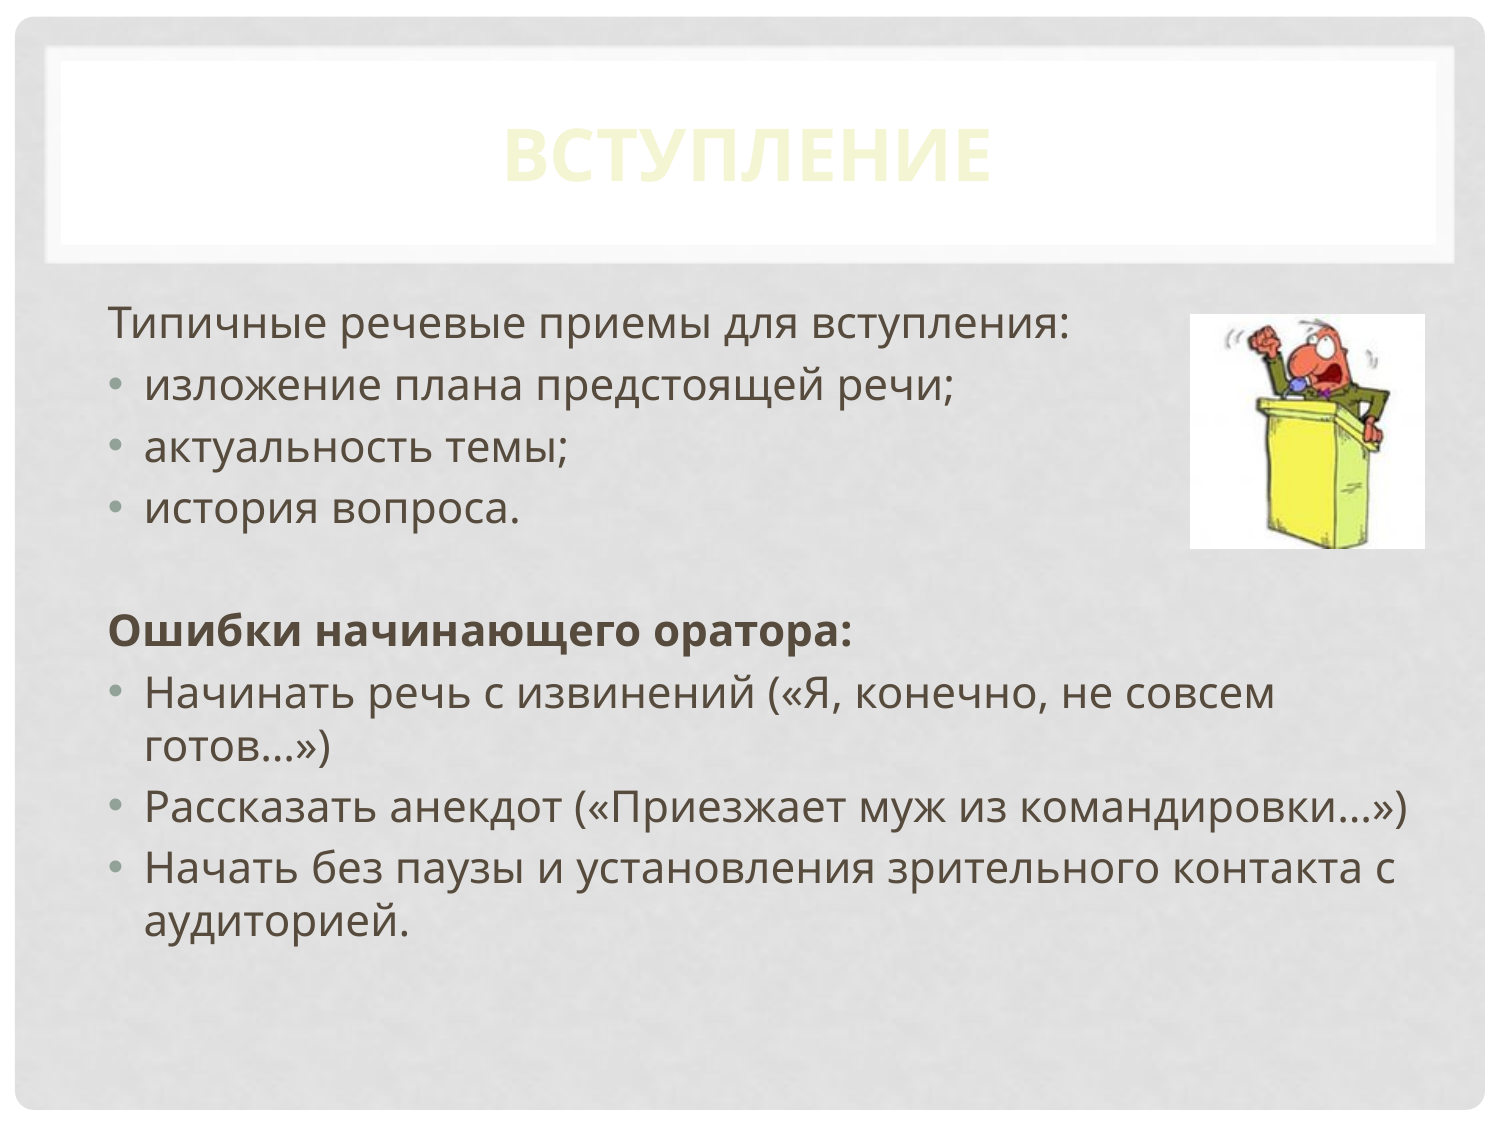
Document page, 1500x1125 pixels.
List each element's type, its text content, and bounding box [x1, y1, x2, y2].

list Типичные речевые приемы для вступления: изложение плана предстоящей речи; актуальность темы; история вопроса. Ошибки начинающего оратора: Начинать речь с извинений («Я, конечно, не совсем готов…») Рассказать анекдот («Приезжает муж из командировки…») Начать без паузы и установления зрительного контакта с аудиторией. [75, 287, 1425, 1005]
picture [1190, 314, 1426, 550]
title ВСТУПЛЕНИЕ [69, 66, 1425, 238]
